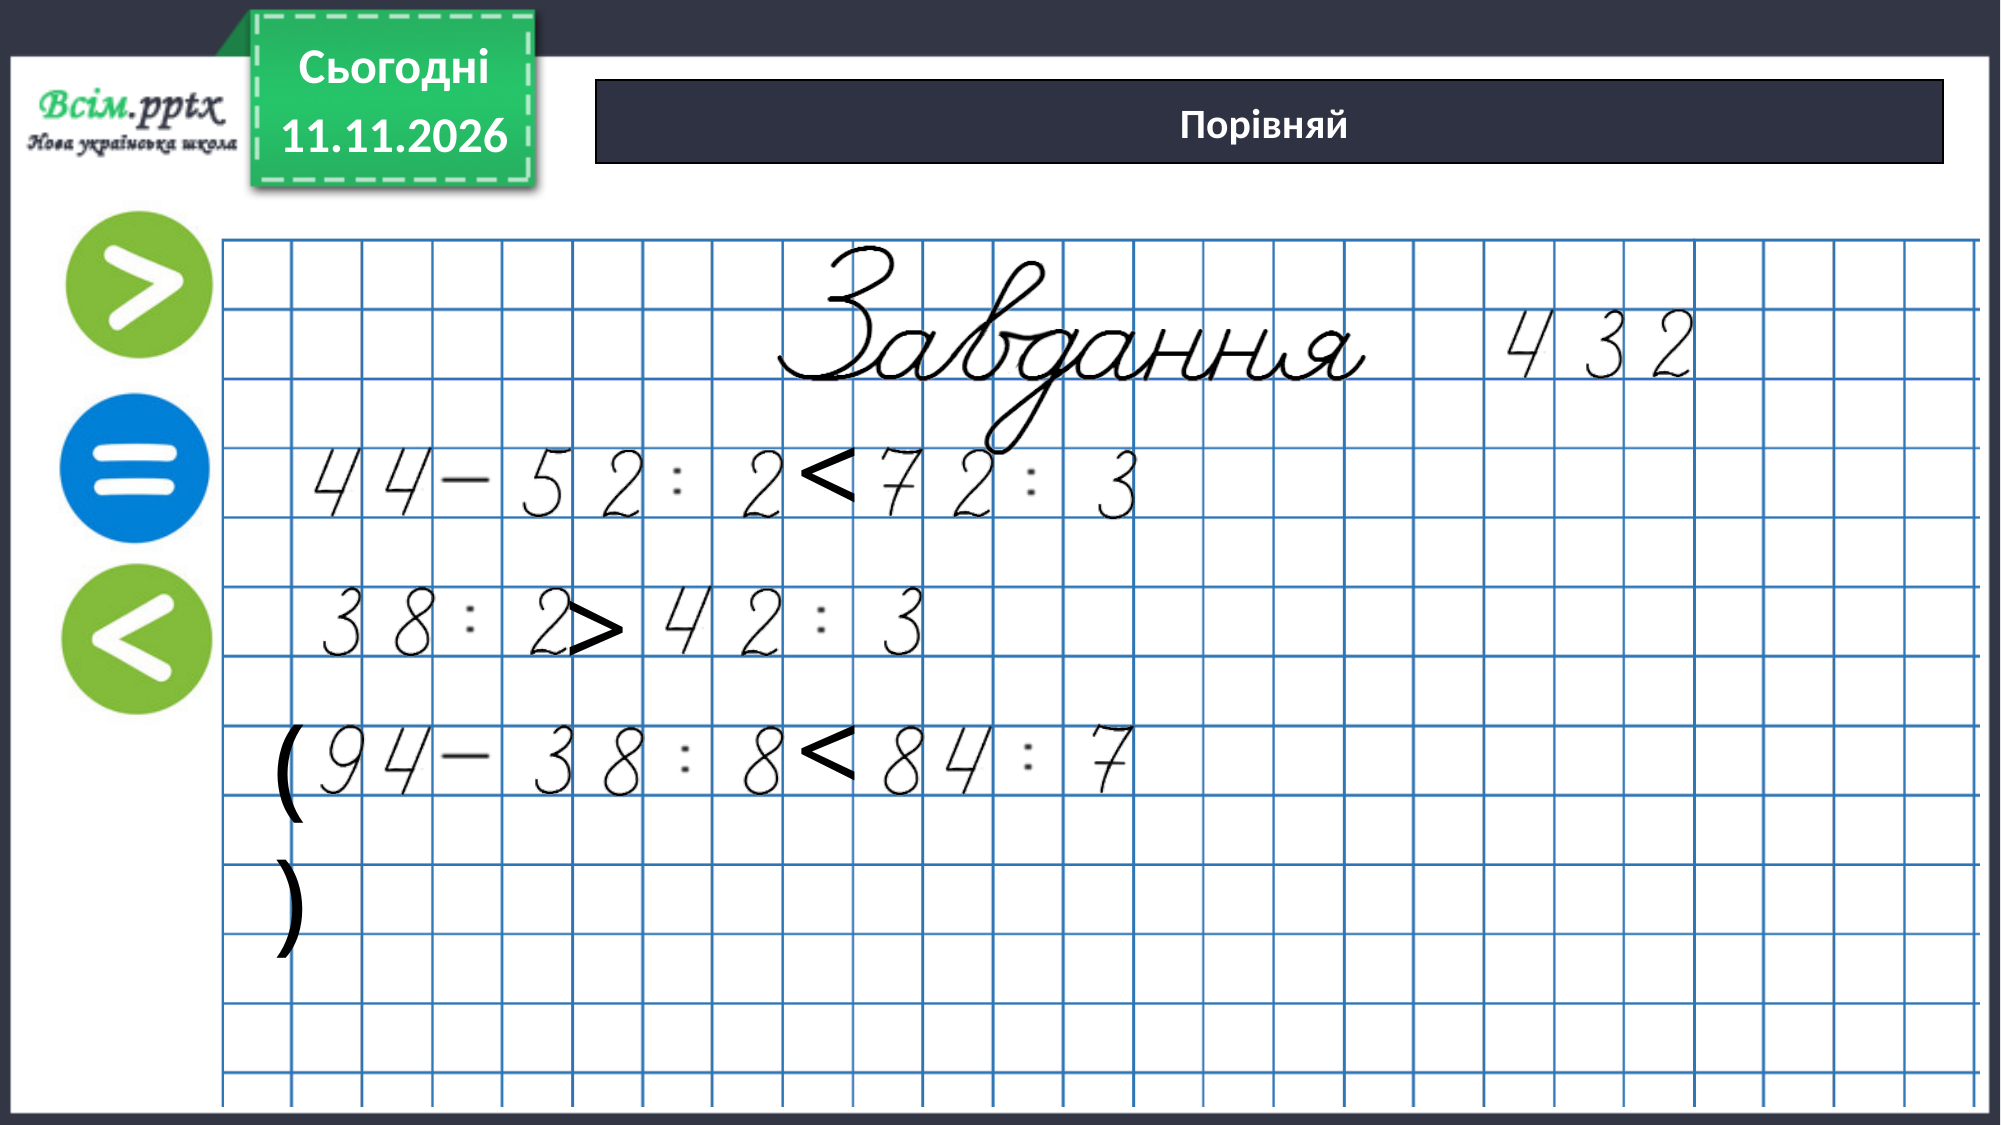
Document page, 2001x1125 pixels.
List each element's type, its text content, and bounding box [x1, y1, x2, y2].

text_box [997, 713, 1065, 803]
picture [0, 0, 2001, 1125]
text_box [1000, 438, 1068, 528]
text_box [664, 437, 714, 527]
text_box Порівняй [595, 79, 1944, 164]
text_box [439, 575, 507, 665]
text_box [790, 576, 858, 666]
text_box Сьогодні [284, 26, 535, 101]
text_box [654, 715, 722, 805]
text_box 29.03.2022 [263, 101, 524, 164]
